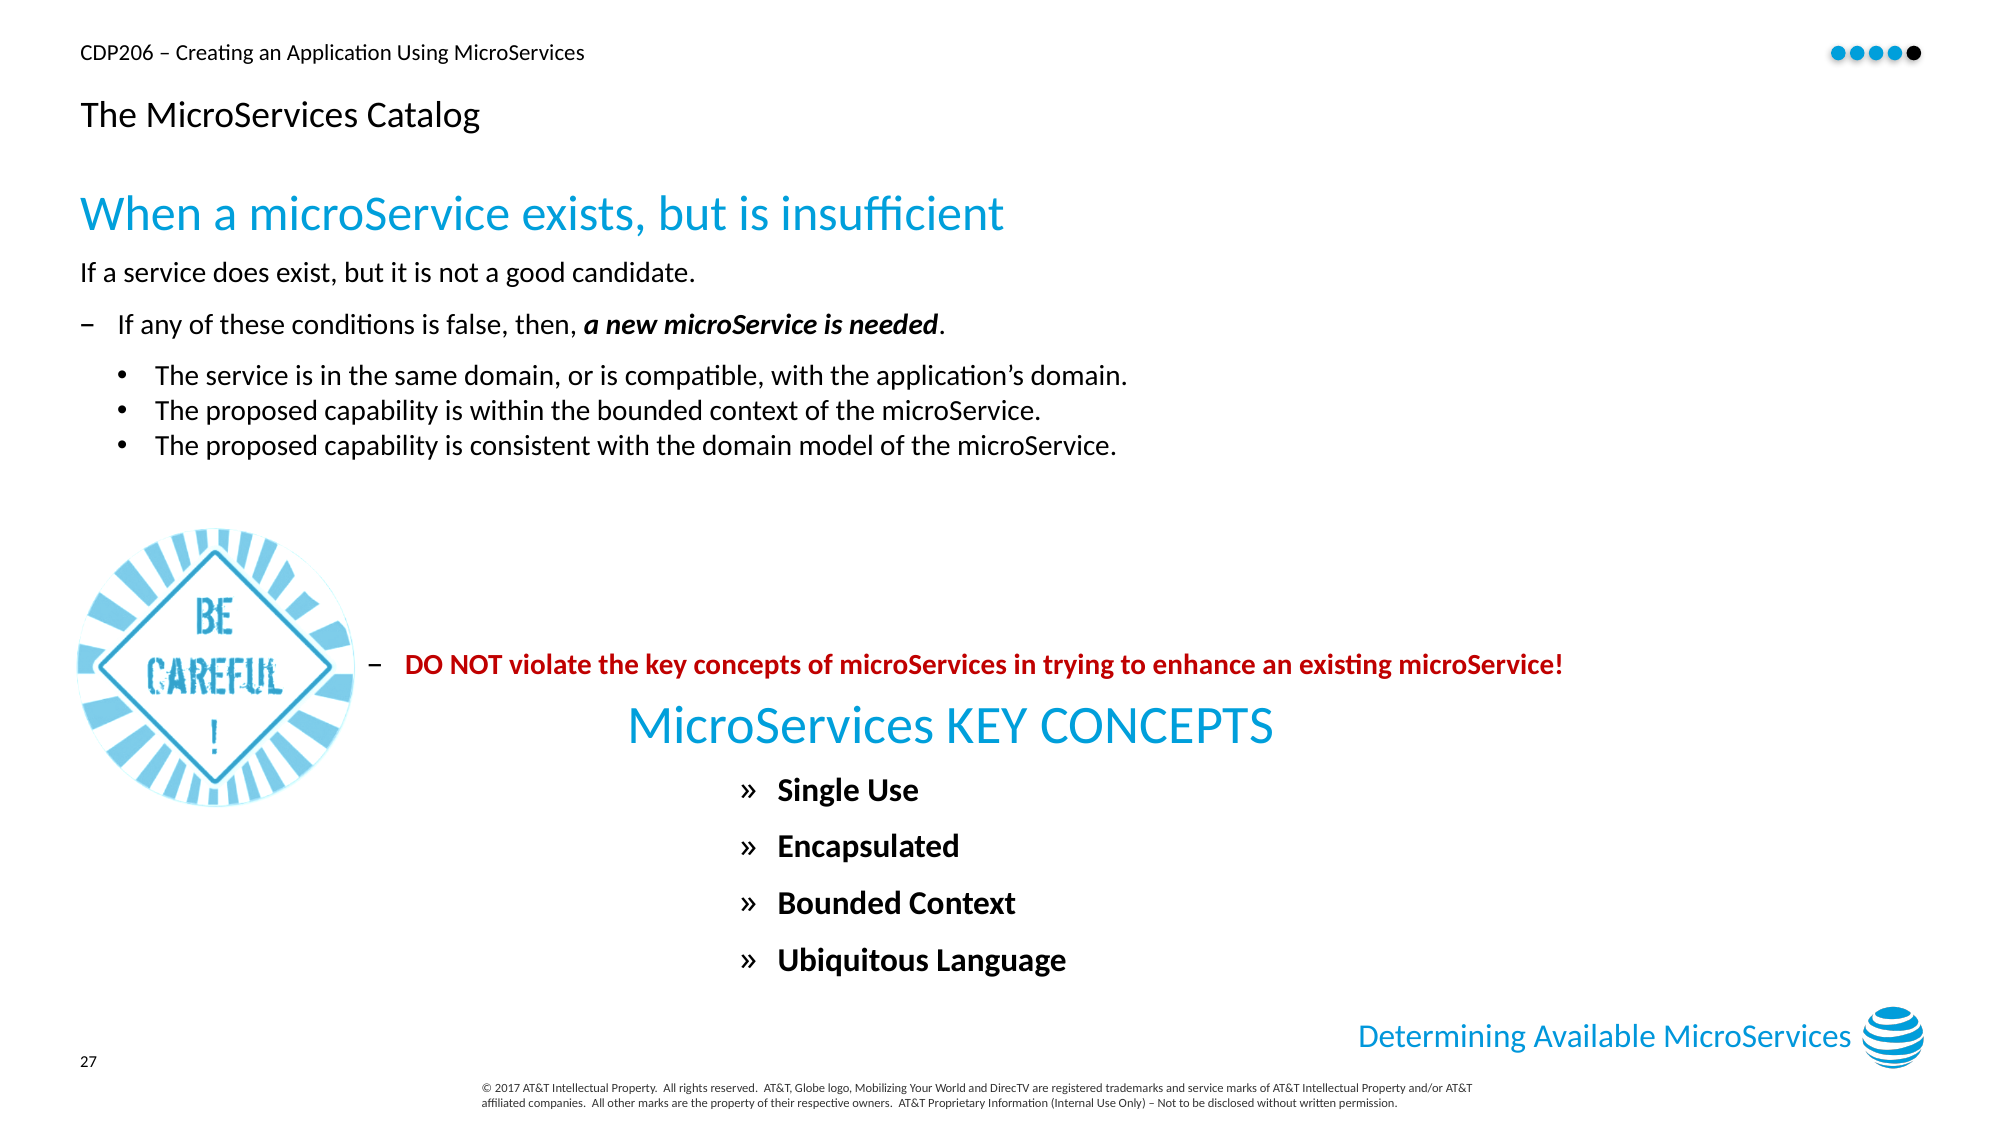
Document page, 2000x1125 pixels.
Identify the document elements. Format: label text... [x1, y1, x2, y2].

text_box [1849, 44, 1866, 62]
text_box [1906, 44, 1922, 62]
text_box DO NOT violate the key concepts of microServices in trying to enhance an existing microService! [382, 645, 1732, 706]
list When a microService exists, but is insufficient If a service does exist, but it is not a good candidate. If any of these conditions is false, then, a new microService is needed. The service is in the same domain, or is compatible, with the application’s domain. The proposed capability is within the bounded context of the microService. The proposed capability is consistent with the domain model of the microService. [80, 186, 1920, 977]
text_box [1868, 44, 1885, 62]
slide_number 27 [80, 1049, 129, 1087]
picture [53, 506, 377, 822]
text_box Determining Available MicroServices [1343, 1006, 1868, 1062]
text_box [1887, 44, 1904, 62]
title The MicroServices Catalog [80, 85, 1920, 142]
text_box [1830, 44, 1847, 62]
text_box MicroServices KEY CONCEPTS Single Use Encapsulated Bounded Context Ubiquitous Language [627, 706, 1645, 1009]
